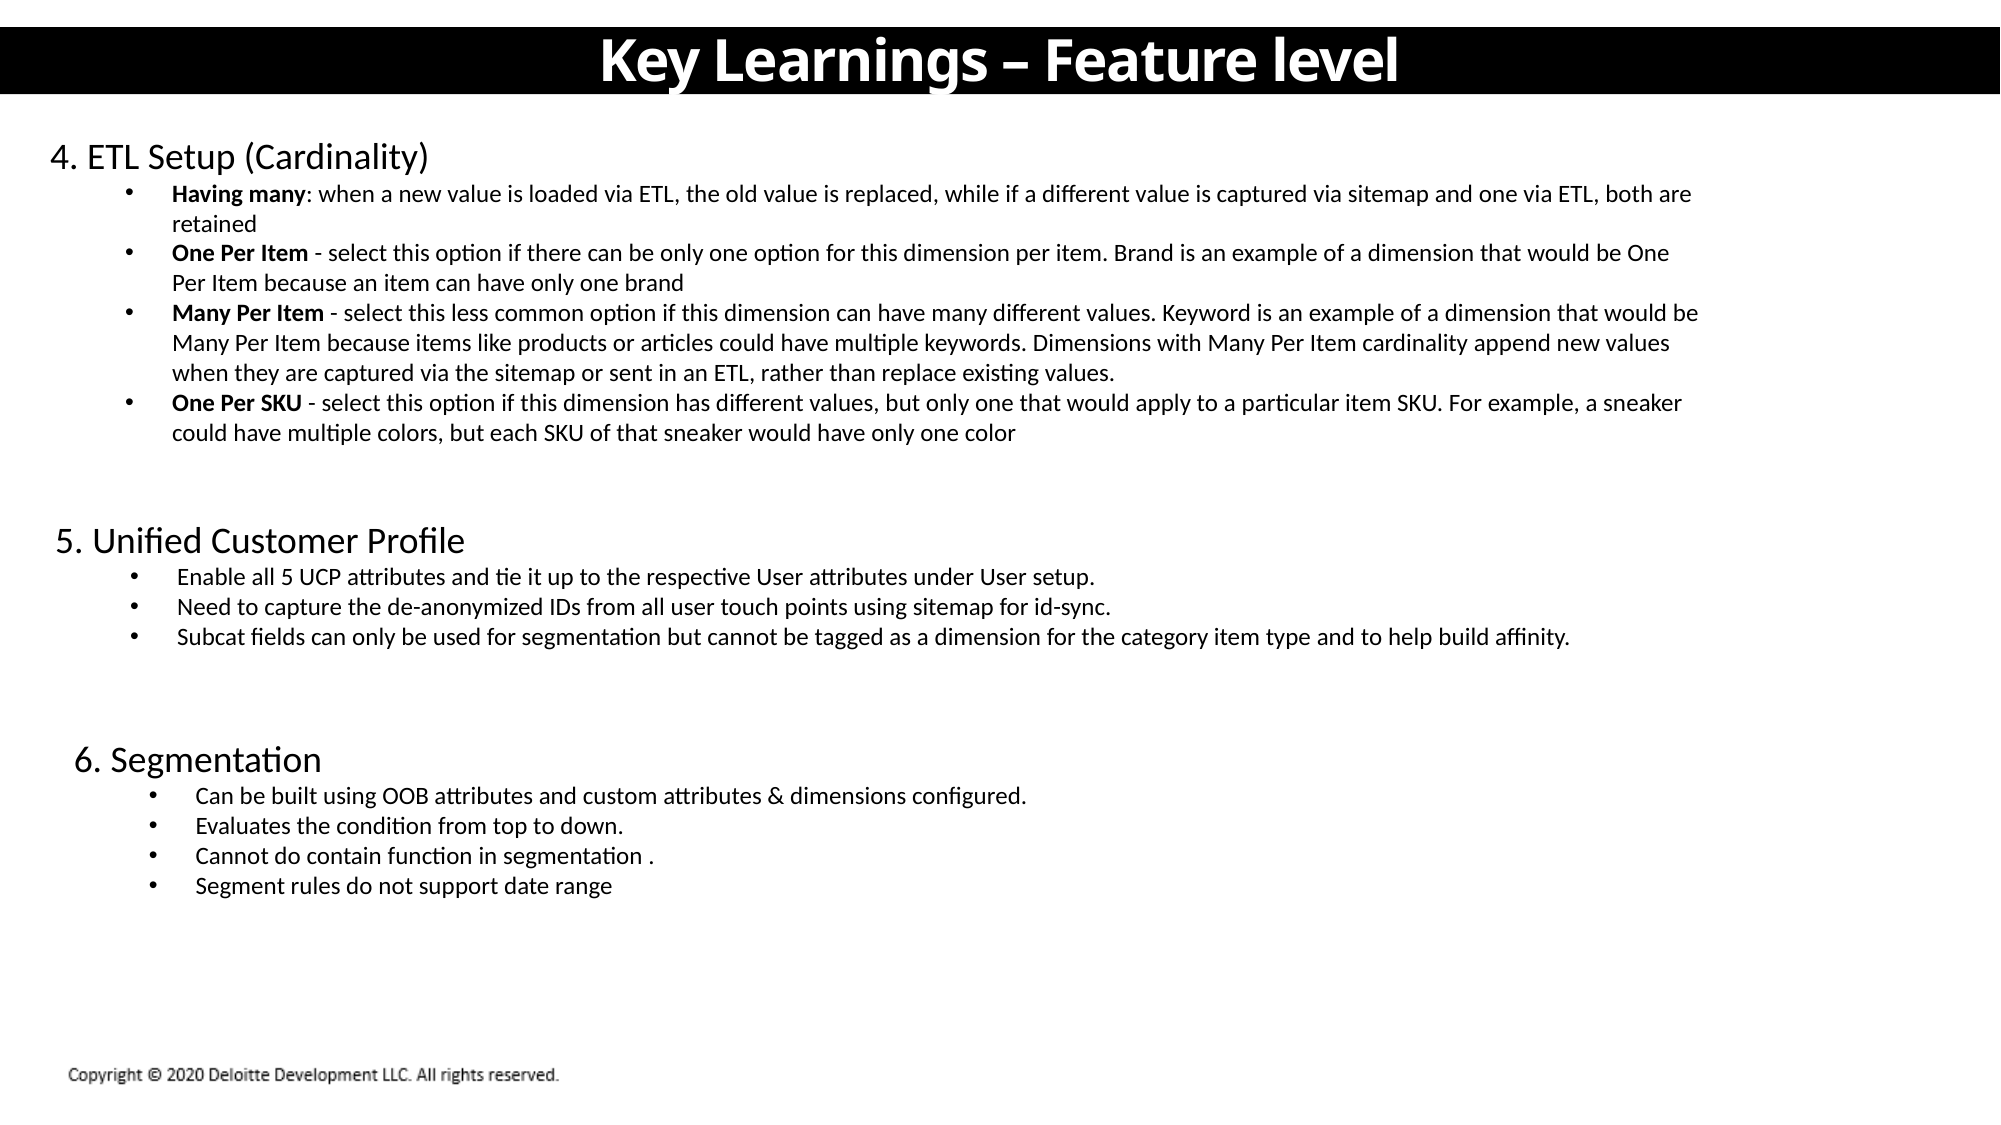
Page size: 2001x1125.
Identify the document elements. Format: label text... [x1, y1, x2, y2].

text_box 4. ETL Setup (Cardinality) Having many: when a new value is loaded via ETL, the old value is replaced, while if a different value is captured via sitemap and one via ETL, both are retained One Per Item - select this option if there can be only one option for this dimension per item. Brand is an example of a dimension that would be One Per Item because an item can have only one brand Many Per Item - select this less common option if this dimension can have many different values. Keyword is an example of a dimension that would be Many Per Item because items like products or articles could have multiple keywords. Dimensions with Many Per Item cardinality append new values when they are captured via the sitemap or sent in an ETL, rather than replace existing values. One Per SKU - select this option if this dimension has different values, but only one that would apply to a particular item SKU. For example, a sneaker could have multiple colors, but each SKU of that sneaker would have only one color [35, 124, 1724, 499]
picture [55, 1054, 570, 1094]
text_box 5. Unified Customer Profile Enable all 5 UCP attributes and tie it up to the respective User attributes under User setup. Need to capture the de-anonymized IDs from all user touch points using sitemap for id-sync. Subcat fields can only be used for segmentation but cannot be tagged as a dimension for the category item type and to help build affinity. [40, 508, 1595, 658]
text_box 6. Segmentation Can be built using OOB attributes and custom attributes & dimensions configured. Evaluates the condition from top to down. Cannot do contain function in segmentation . Segment rules do not support date range [59, 727, 1045, 998]
text_box Key Learnings – Feature level [0, 27, 2000, 95]
